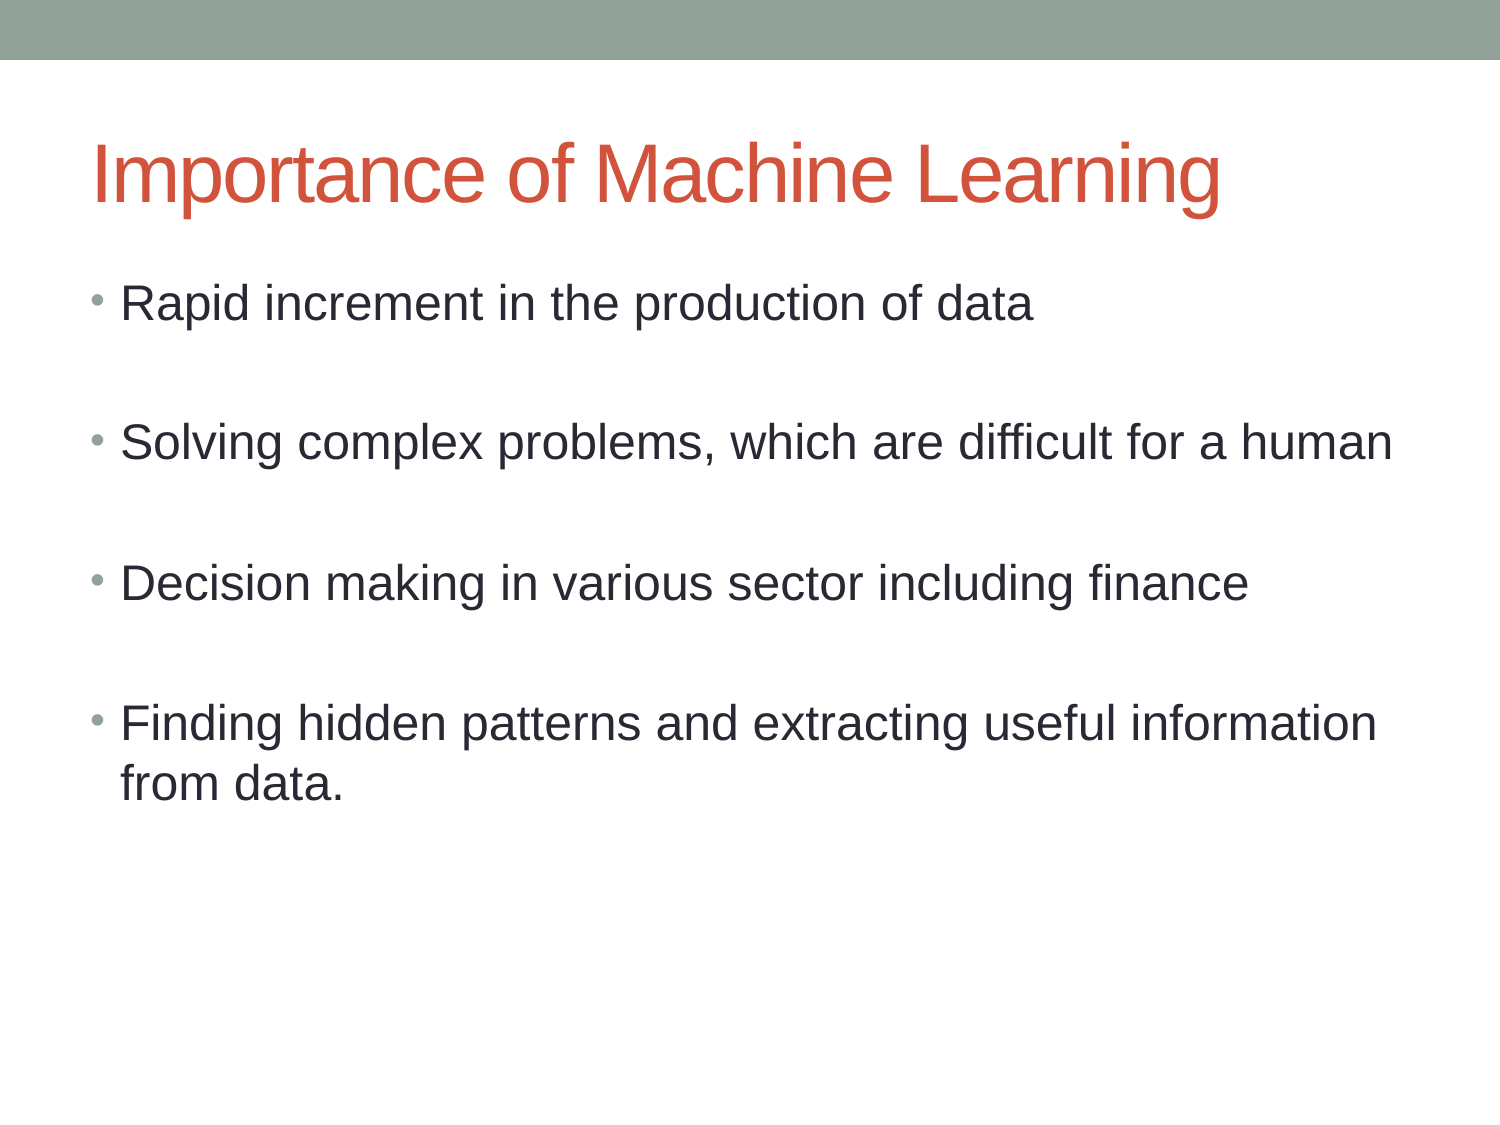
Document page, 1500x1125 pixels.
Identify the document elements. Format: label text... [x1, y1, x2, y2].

title Importance of Machine Learning [75, 87, 1425, 250]
list Rapid increment in the production of data Solving complex problems, which are difficult for a human Decision making in various sector including finance Finding hidden patterns and extracting useful information from data. [75, 262, 1425, 1063]
